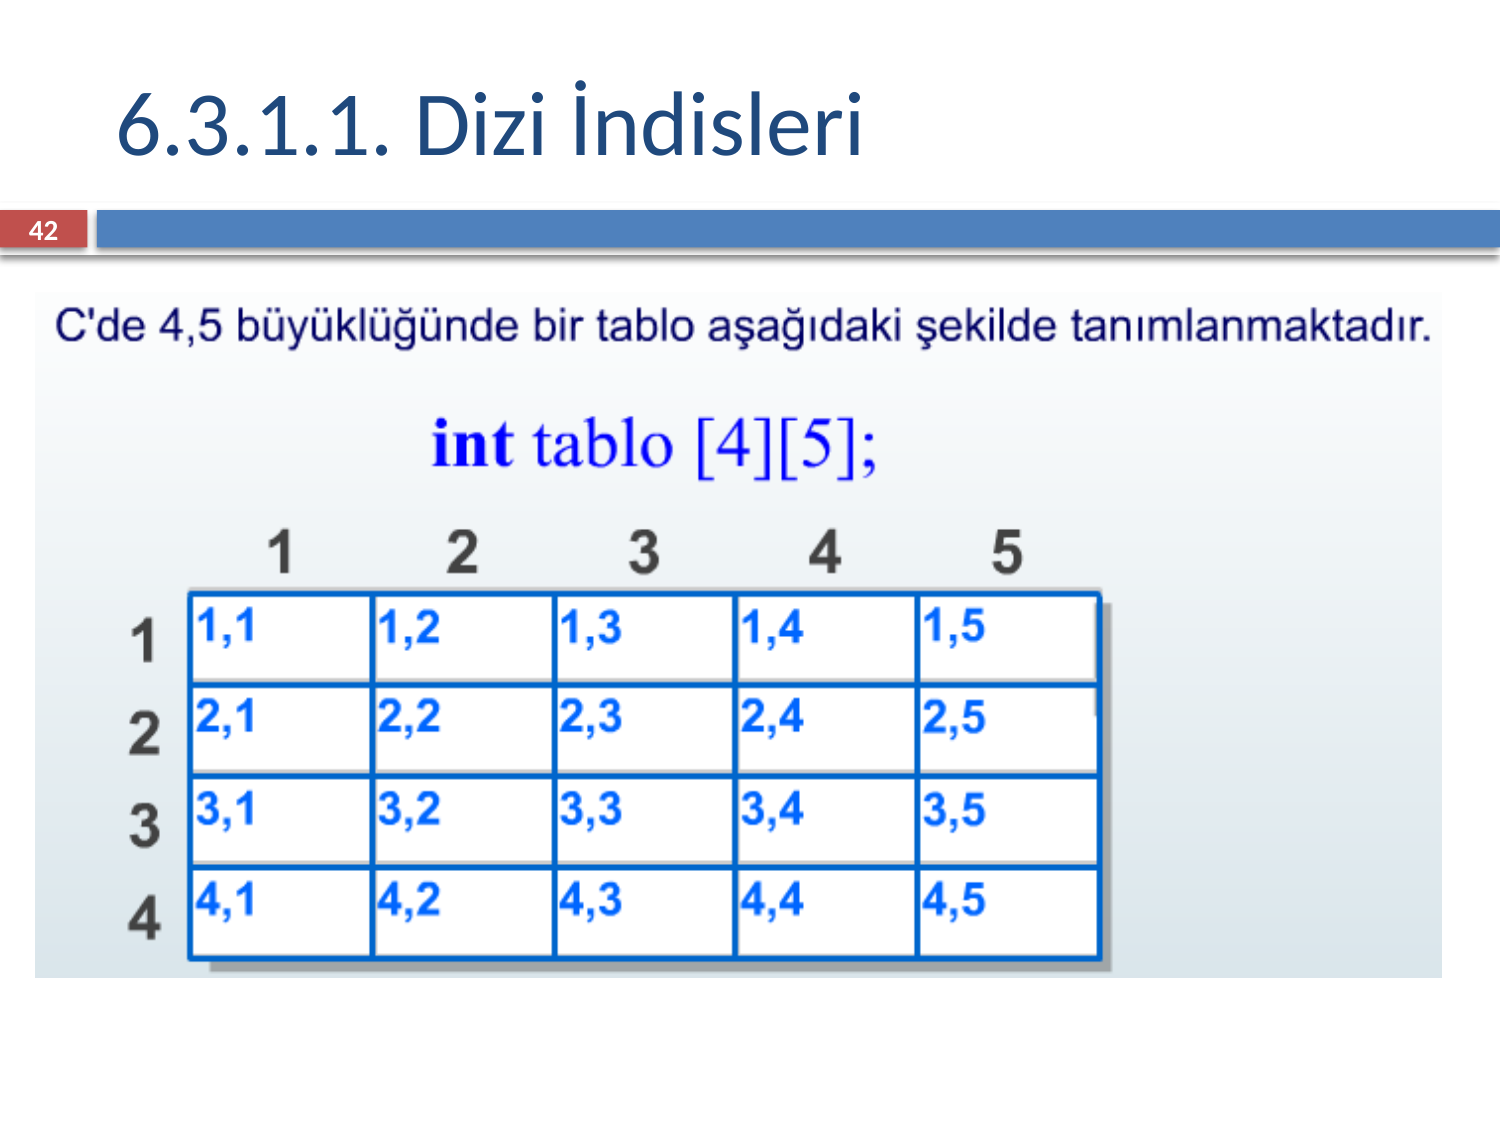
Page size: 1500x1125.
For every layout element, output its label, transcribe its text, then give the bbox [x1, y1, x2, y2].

slide_number 42 [0, 208, 88, 249]
title 6.3.1.1. Dizi İndisleri [100, 37, 1438, 200]
picture [35, 292, 1442, 979]
